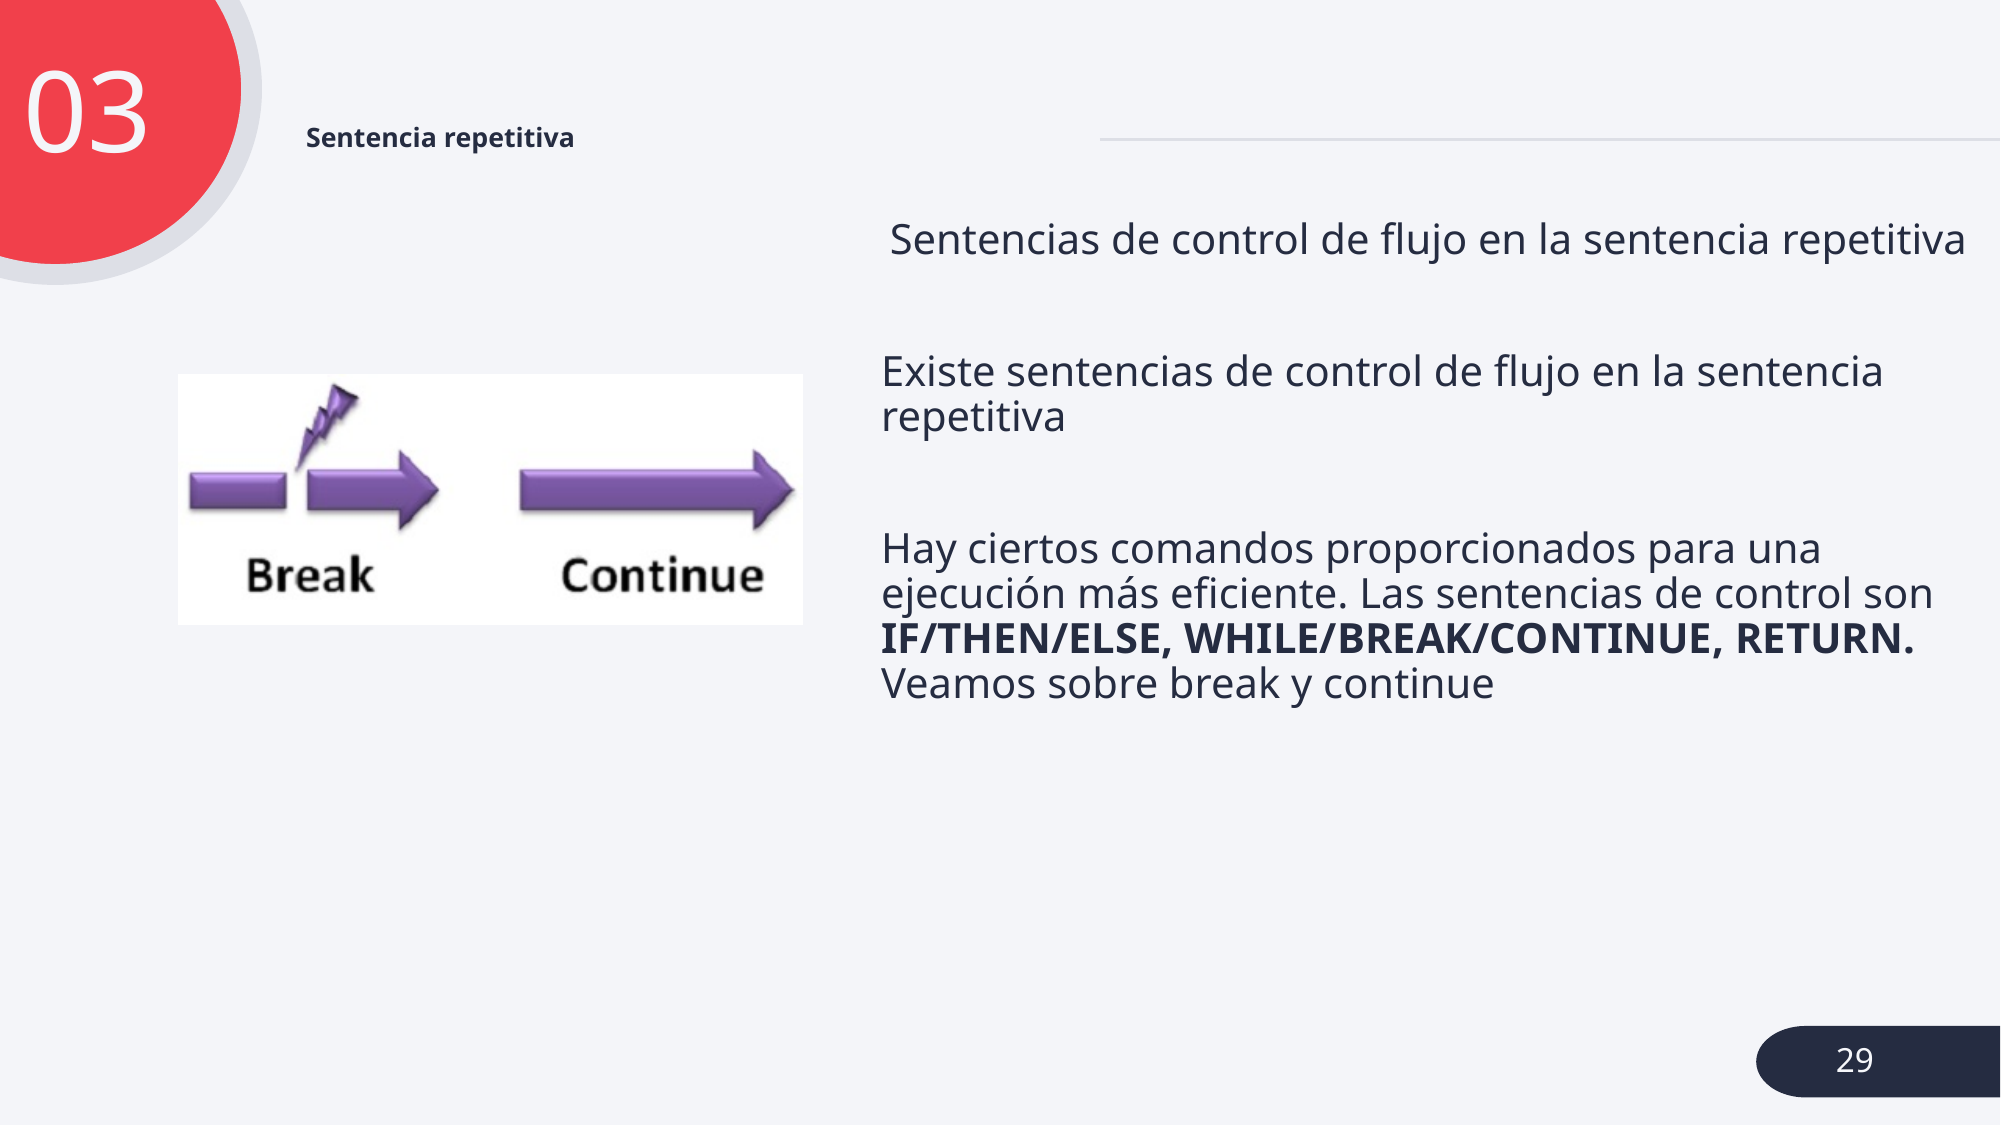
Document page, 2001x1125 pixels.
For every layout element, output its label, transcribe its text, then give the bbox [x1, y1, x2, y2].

title Sentencia repetitiva [290, 116, 1100, 218]
list Sentencias de control de flujo en la sentencia repetitiva Existe sentencias de control de flujo en la sentencia repetitiva Hay ciertos comandos proporcionados para una ejecución más eficiente. Las sentencias de control son IF/THEN/ELSE, WHILE/BREAK/CONTINUE, RETURN. Veamos sobre break y continue [865, 211, 2000, 1032]
list 03 [0, 47, 167, 186]
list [178, 374, 803, 625]
slide_number 29 [1820, 1031, 1984, 1092]
